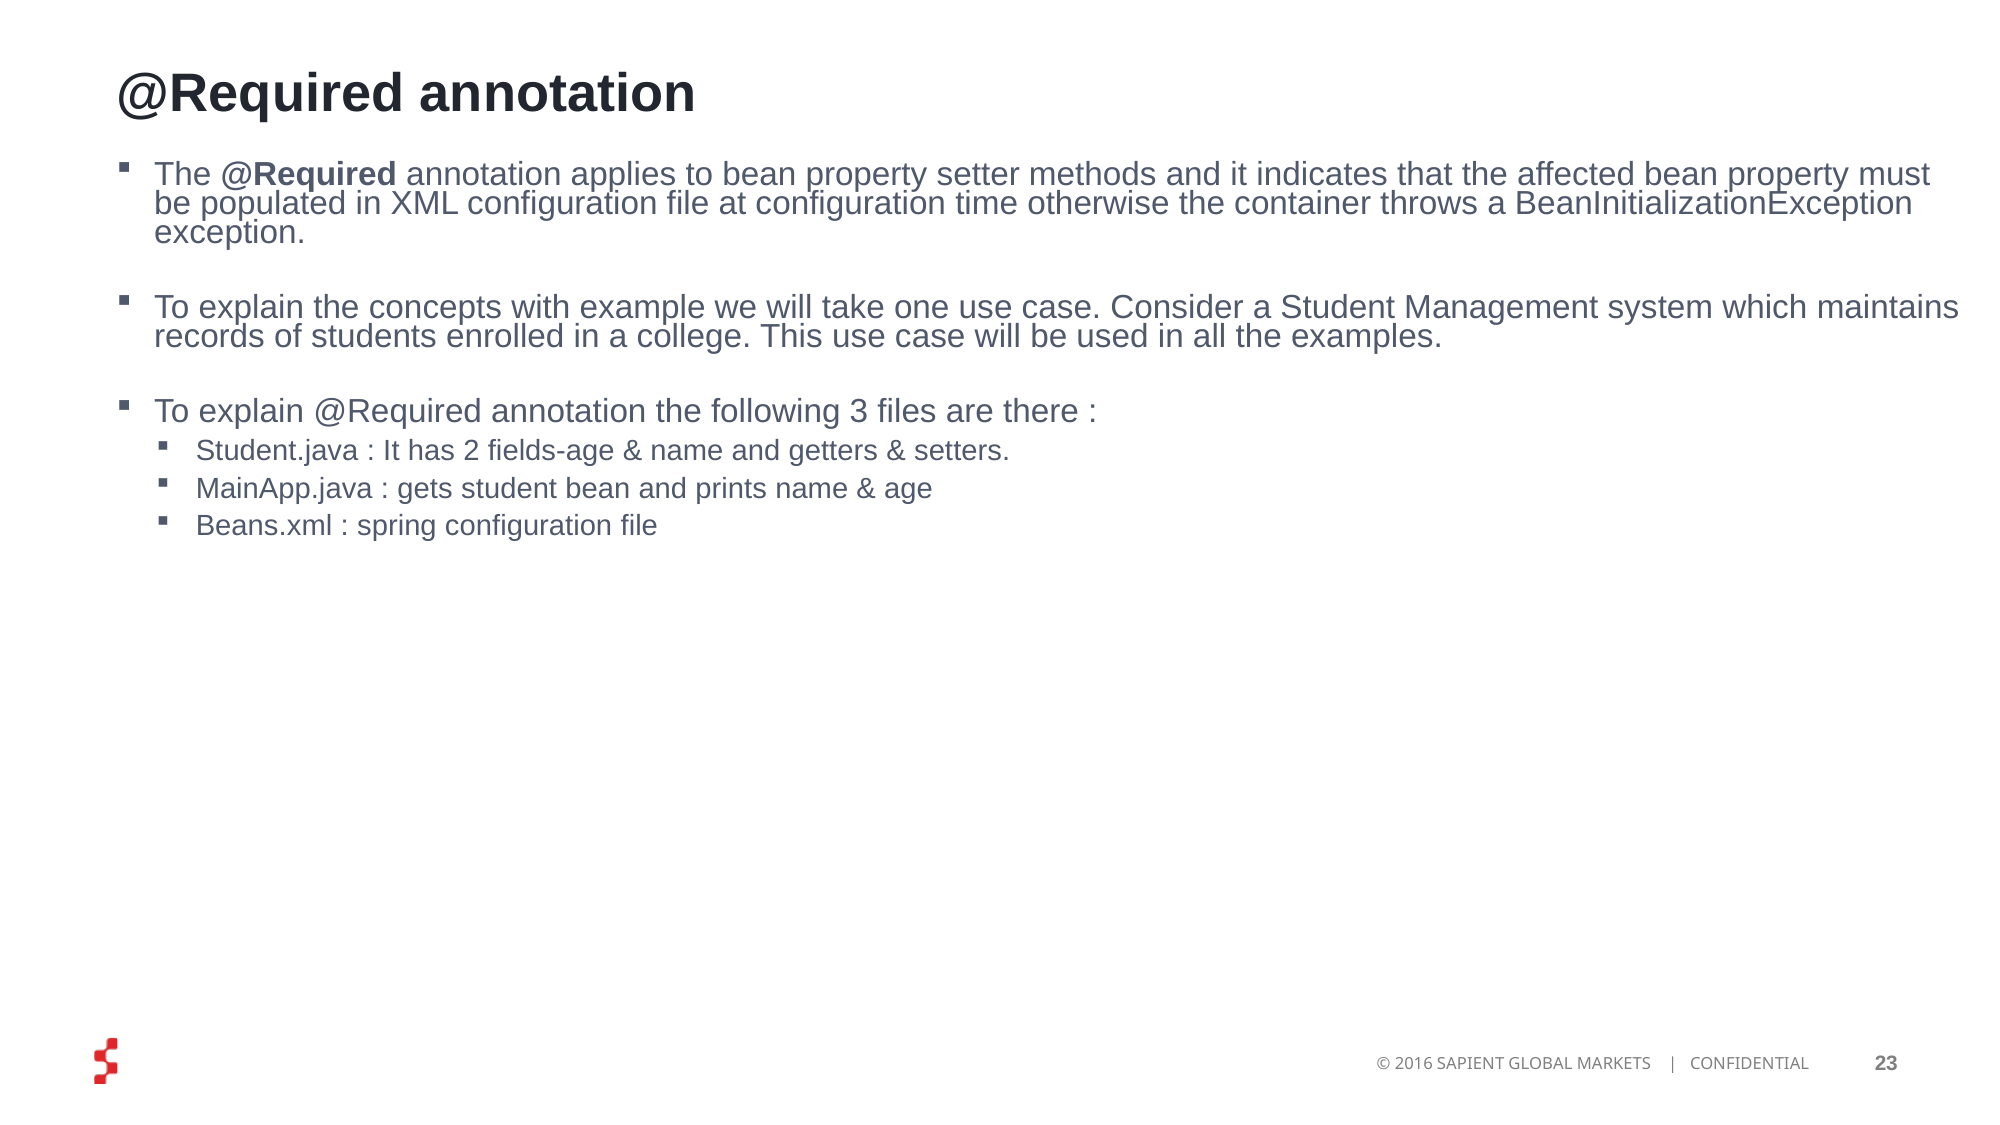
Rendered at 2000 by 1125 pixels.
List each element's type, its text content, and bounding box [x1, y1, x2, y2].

list The @Required annotation applies to bean property setter methods and it indicates that the affected bean property must be populated in XML configuration file at configuration time otherwise the container throws a BeanInitializationException exception. To explain the concepts with example we will take one use case. Consider a Student Management system which maintains records of students enrolled in a college. This use case will be used in all the examples. To explain @Required annotation the following 3 files are there : Student.java : It has 2 fields-age & name and getters & setters. MainApp.java : gets student bean and prints name & age Beans.xml : spring configuration file [116, 162, 1967, 1038]
title @Required annotation [116, 50, 1967, 162]
